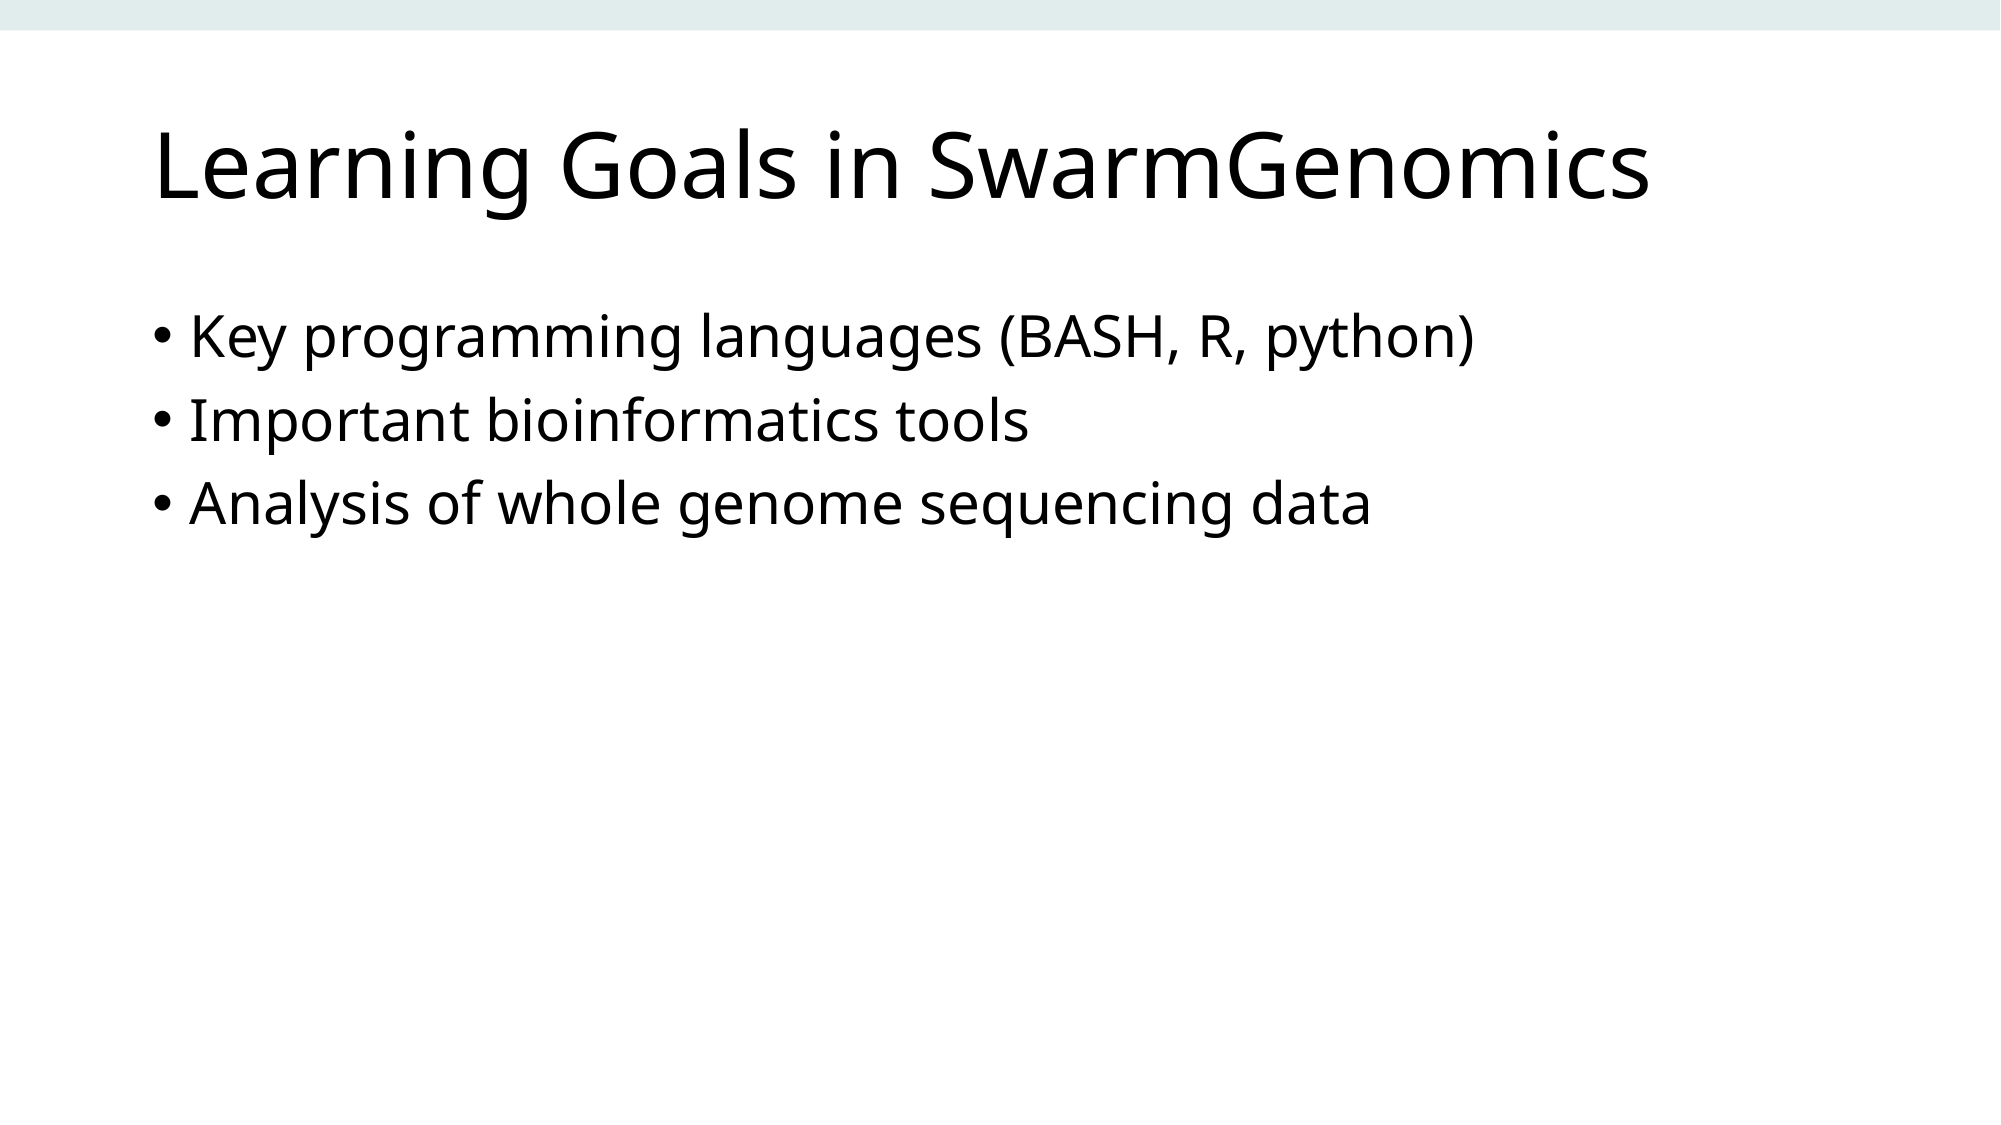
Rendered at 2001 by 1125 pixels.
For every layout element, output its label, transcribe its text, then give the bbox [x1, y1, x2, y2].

title Learning Goals in SwarmGenomics [137, 59, 1863, 278]
list Key programming languages (BASH, R, python) Important bioinformatics tools Analysis of whole genome sequencing data [137, 299, 1863, 1014]
text_box [0, 0, 2000, 32]
